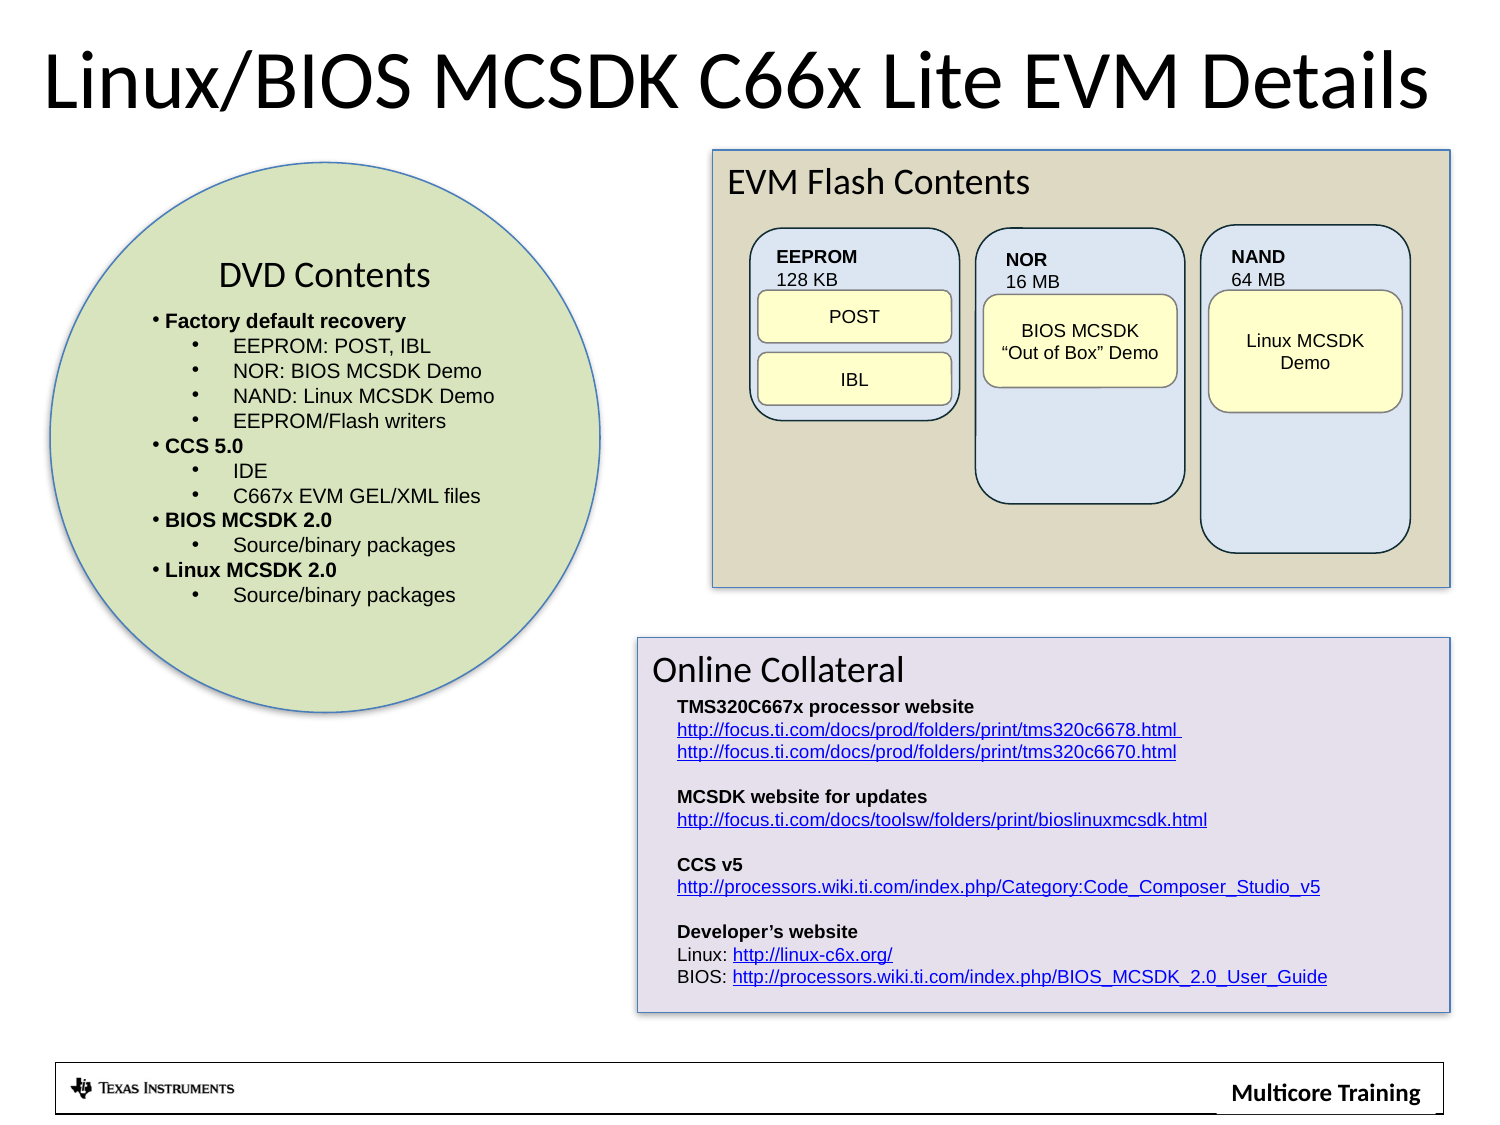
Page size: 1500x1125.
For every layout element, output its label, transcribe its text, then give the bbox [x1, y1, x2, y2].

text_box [712, 149, 1451, 588]
text_box Linux/BIOS MCSDK C66x Lite EVM Details [24, 16, 1450, 150]
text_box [637, 637, 1451, 1013]
picture [59, 1066, 245, 1110]
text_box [49, 162, 601, 713]
